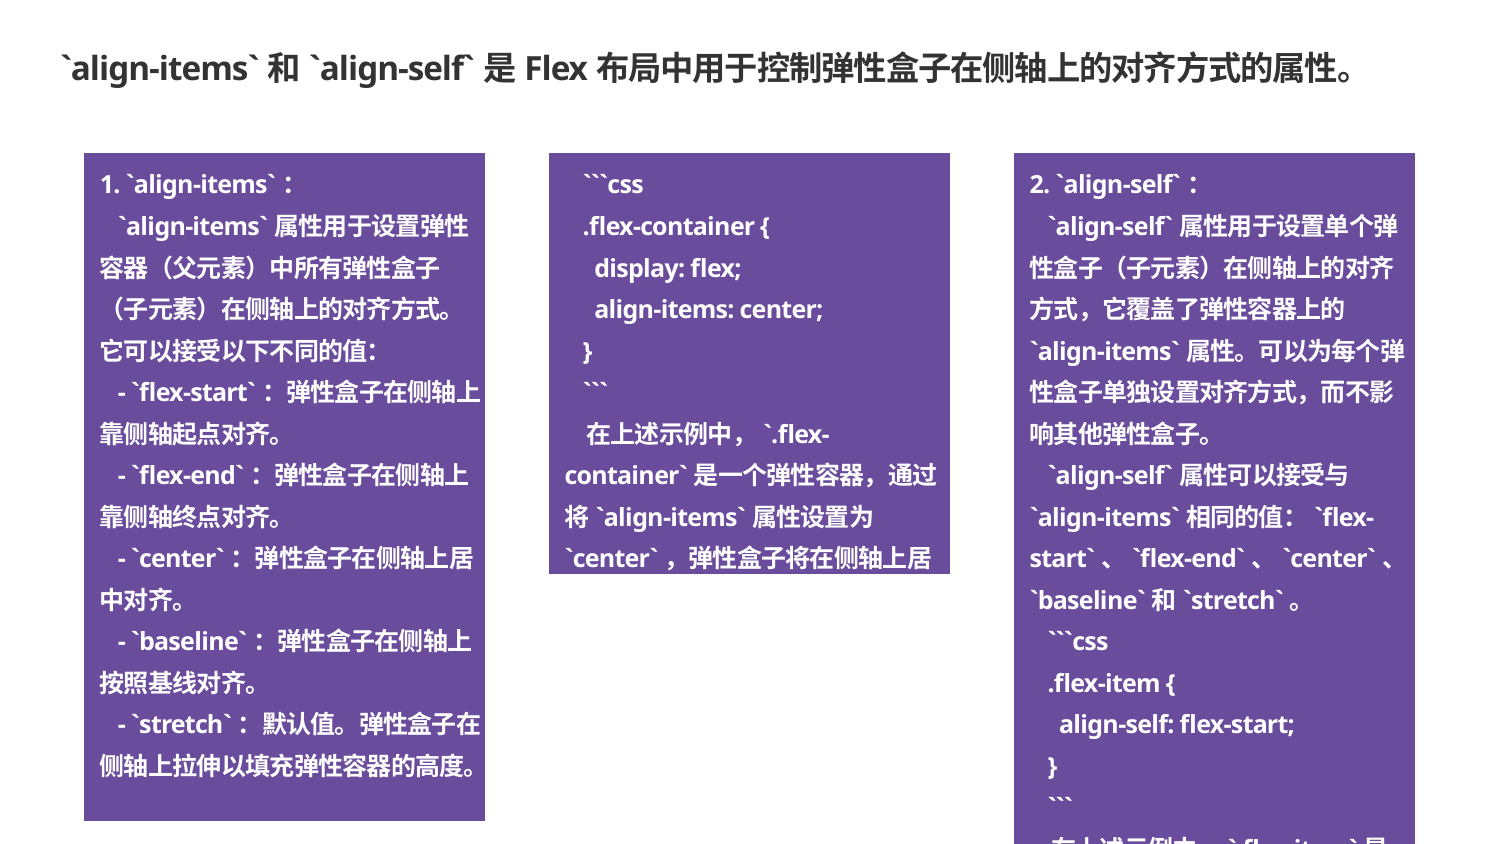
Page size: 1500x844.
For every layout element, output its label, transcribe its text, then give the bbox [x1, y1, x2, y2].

text_box `align-items`和`align-self`是Flex布局中用于控制弹性盒子在侧轴上的对齐方式的属性。 [60, 37, 1440, 87]
picture [84, 153, 485, 821]
picture [549, 153, 950, 574]
picture [1014, 153, 1415, 844]
